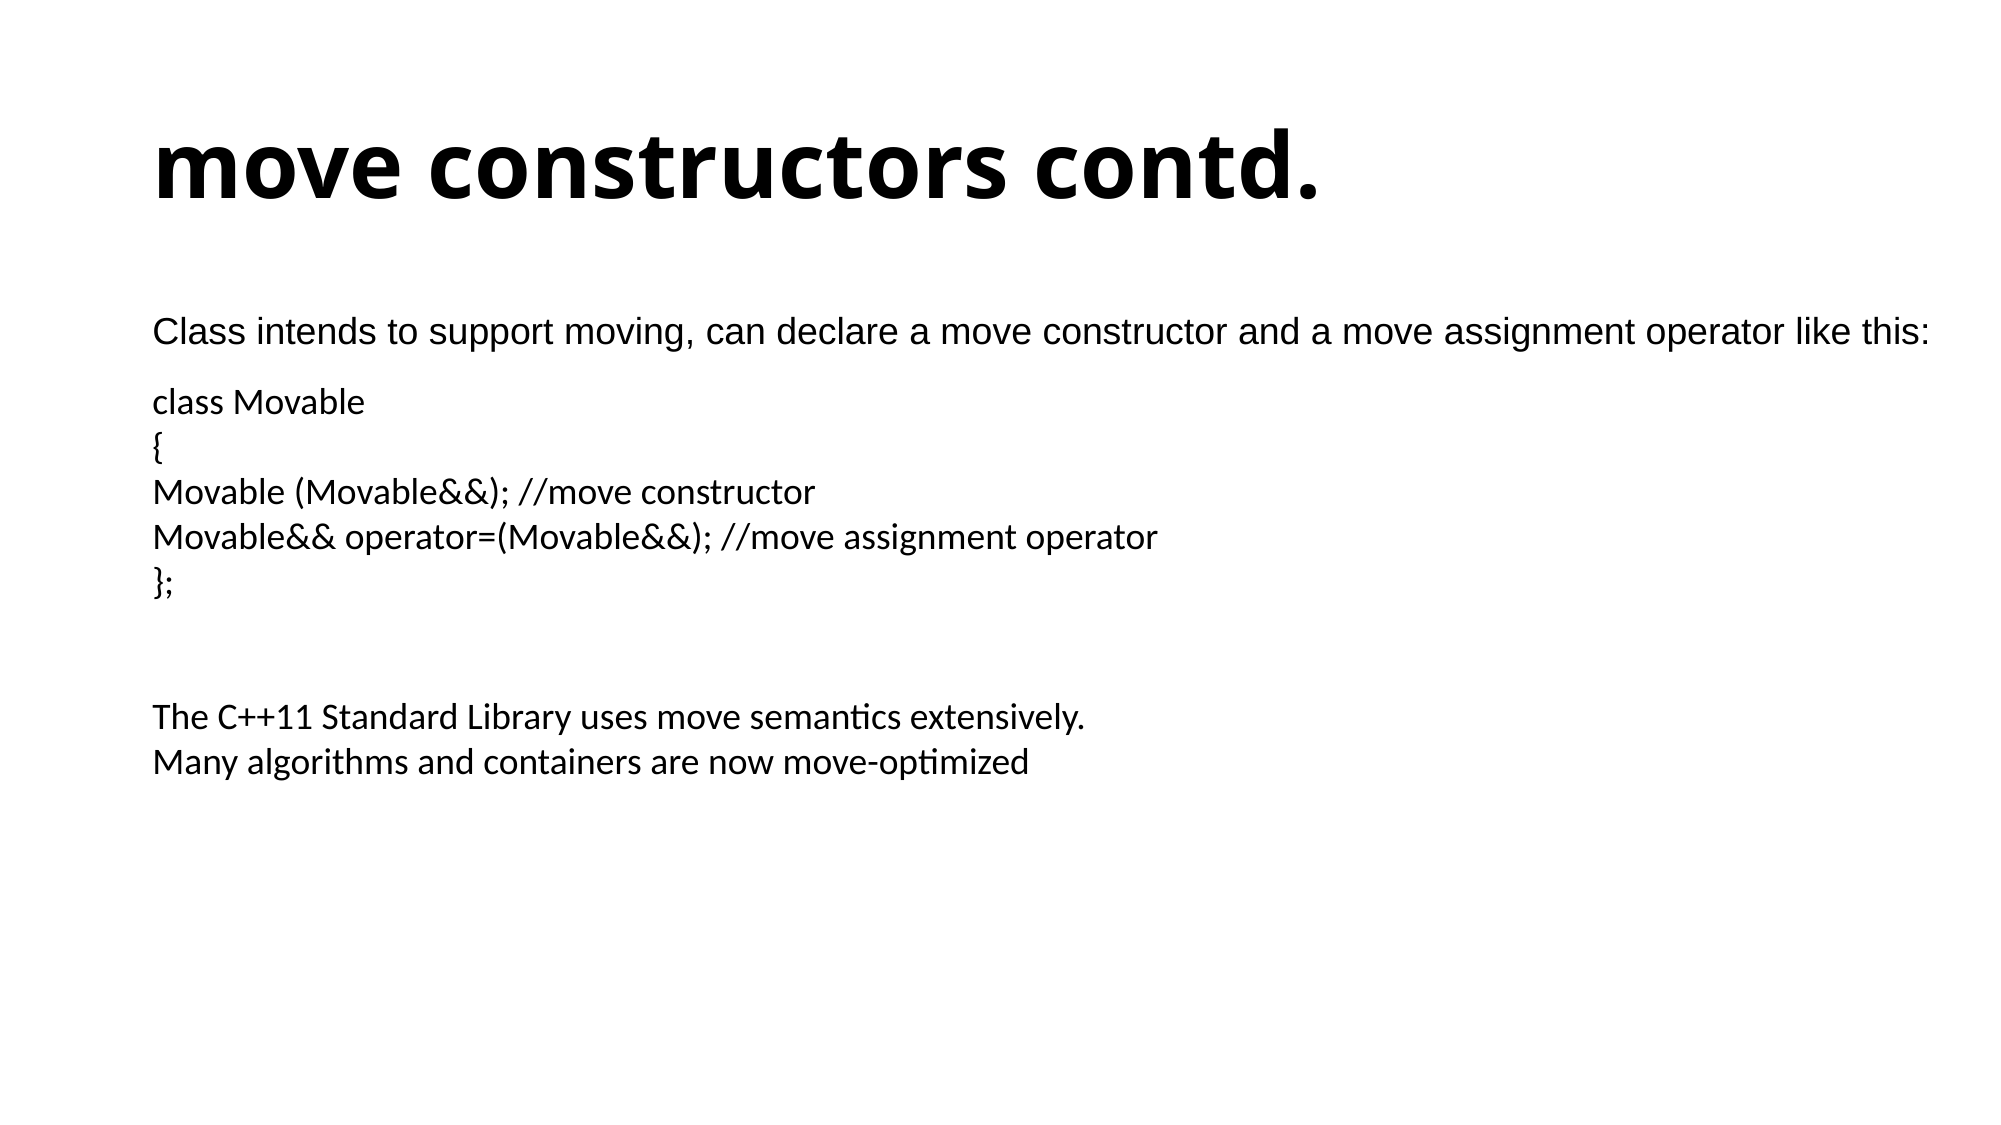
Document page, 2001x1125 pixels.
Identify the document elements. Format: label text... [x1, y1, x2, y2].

title move constructors contd. [137, 59, 1863, 278]
list Class intends to support moving, can declare a move constructor and a move assignment operator like this: class Movable { Movable (Movable&&); //move constructor Movable&& operator=(Movable&&); //move assignment operator }; The C++11 Standard Library uses move semantics extensively. Many algorithms and containers are now move-optimized [137, 299, 1967, 953]
